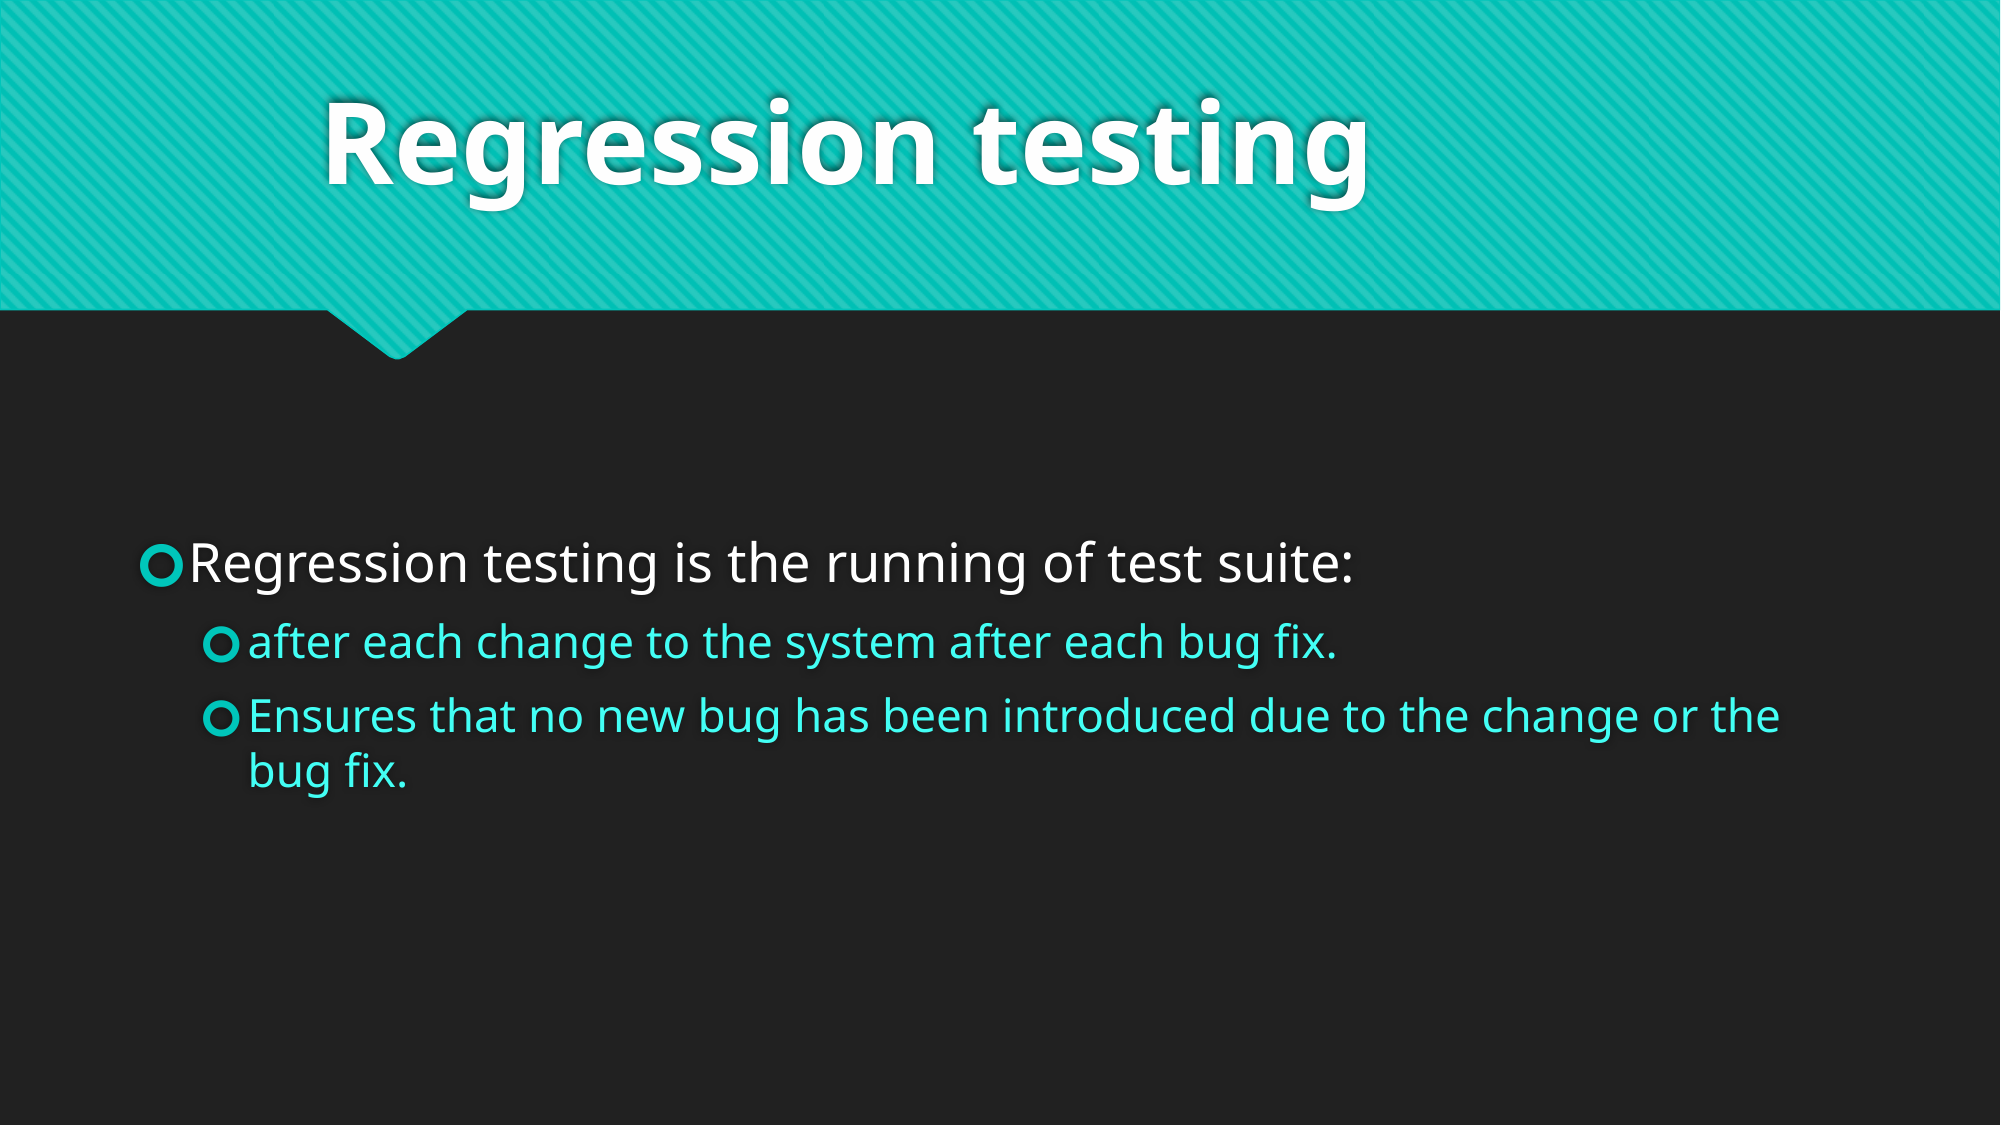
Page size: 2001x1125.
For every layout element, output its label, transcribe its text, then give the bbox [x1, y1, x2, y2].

title Regression testing [316, 27, 1592, 215]
picture [1, 1, 1999, 357]
list Regression testing is the running of test suite: after each change to the system after each bug fix. Ensures that no new bug has been introduced due to the change or the bug fix. [134, 364, 1866, 962]
